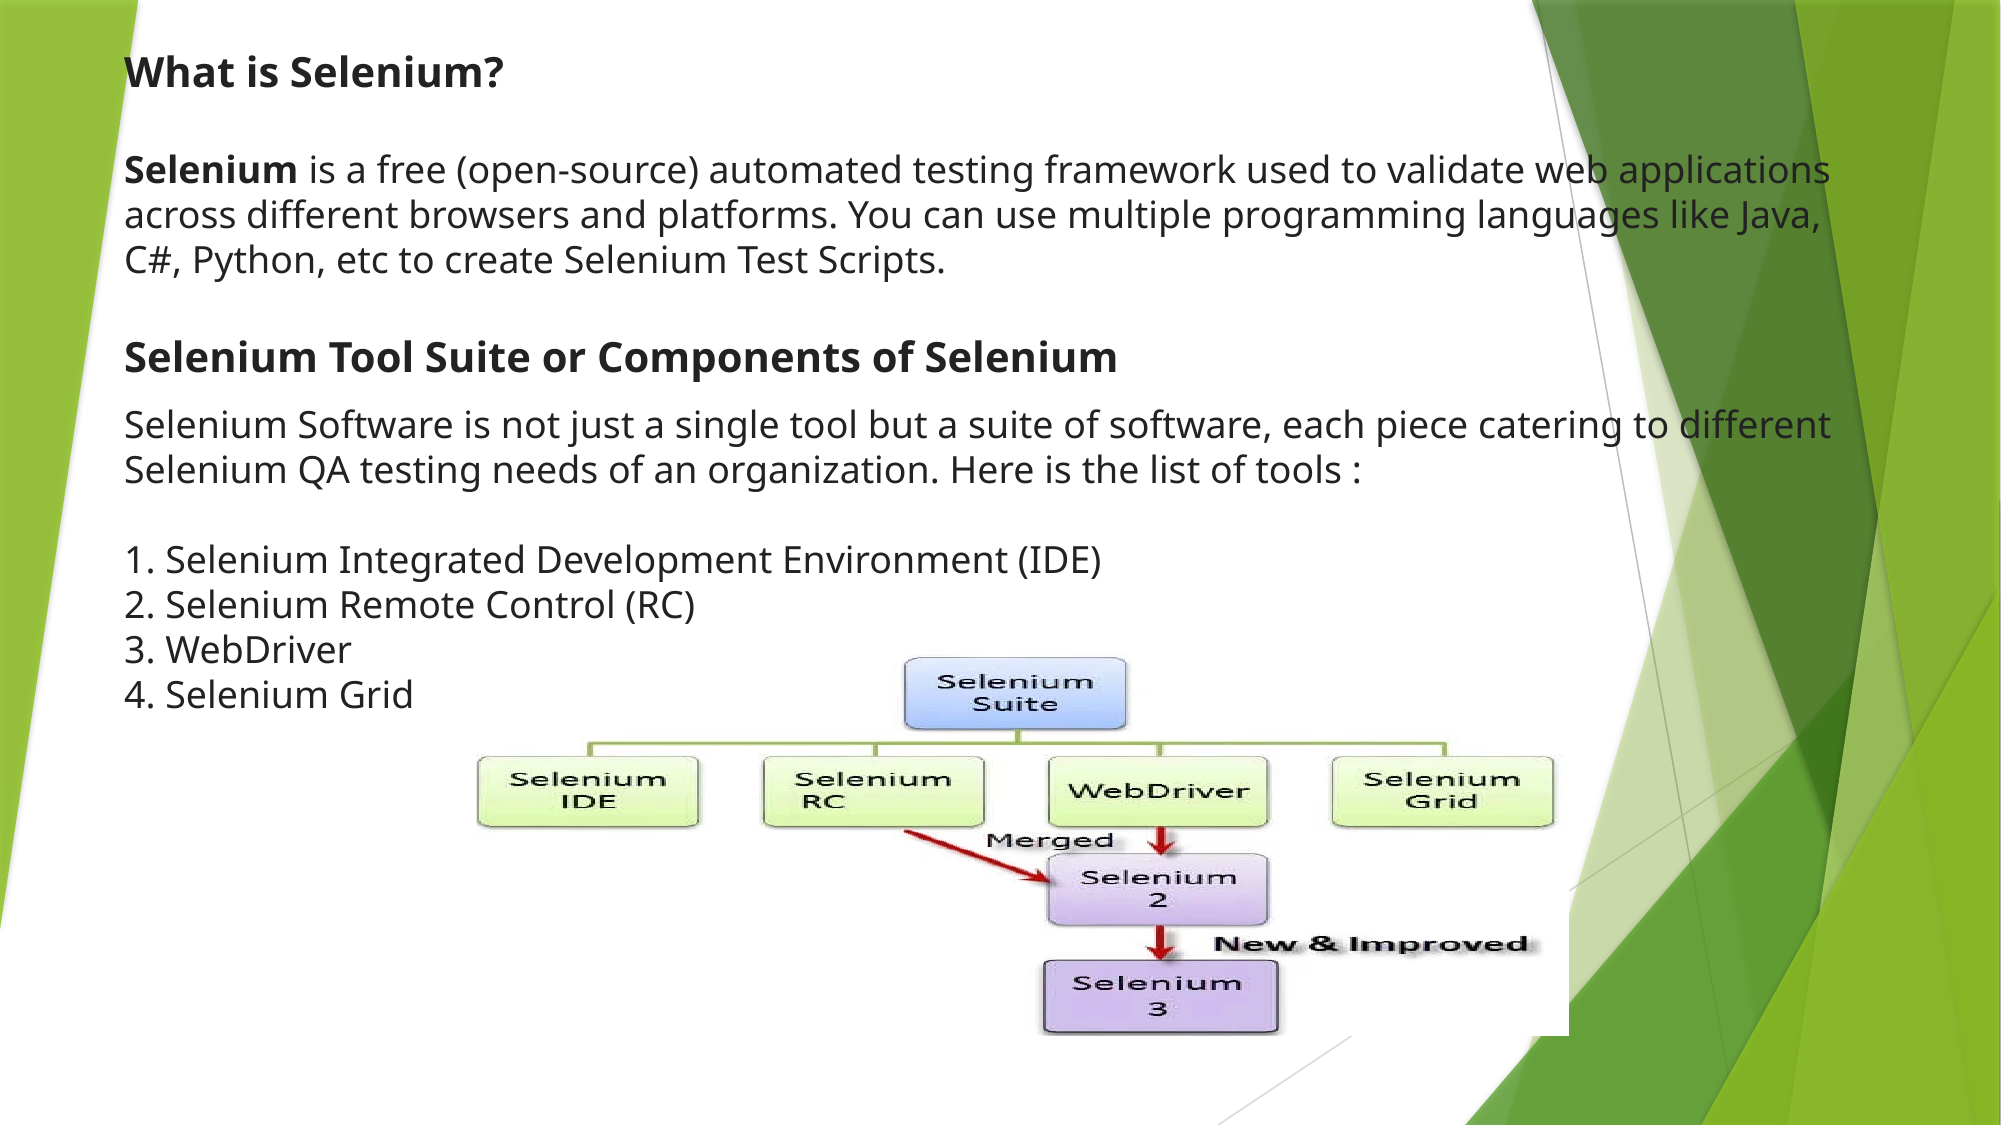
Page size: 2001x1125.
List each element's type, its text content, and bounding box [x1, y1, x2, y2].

title What is Selenium? Selenium is a free (open-source) automated testing framework used to validate web applications across different browsers and platforms. You can use multiple programming languages like Java, C#, Python, etc to create Selenium Test Scripts. Selenium Tool Suite or Components of Selenium Selenium Software is not just a single tool but a suite of software, each piece catering to different Selenium QA testing needs of an organization. Here is the list of tools : 1. Selenium Integrated Development Environment (IDE) 2. Selenium Remote Control (RC) 3. WebDriver 4. Selenium Grid [109, 38, 1895, 1083]
picture [475, 646, 1569, 1037]
